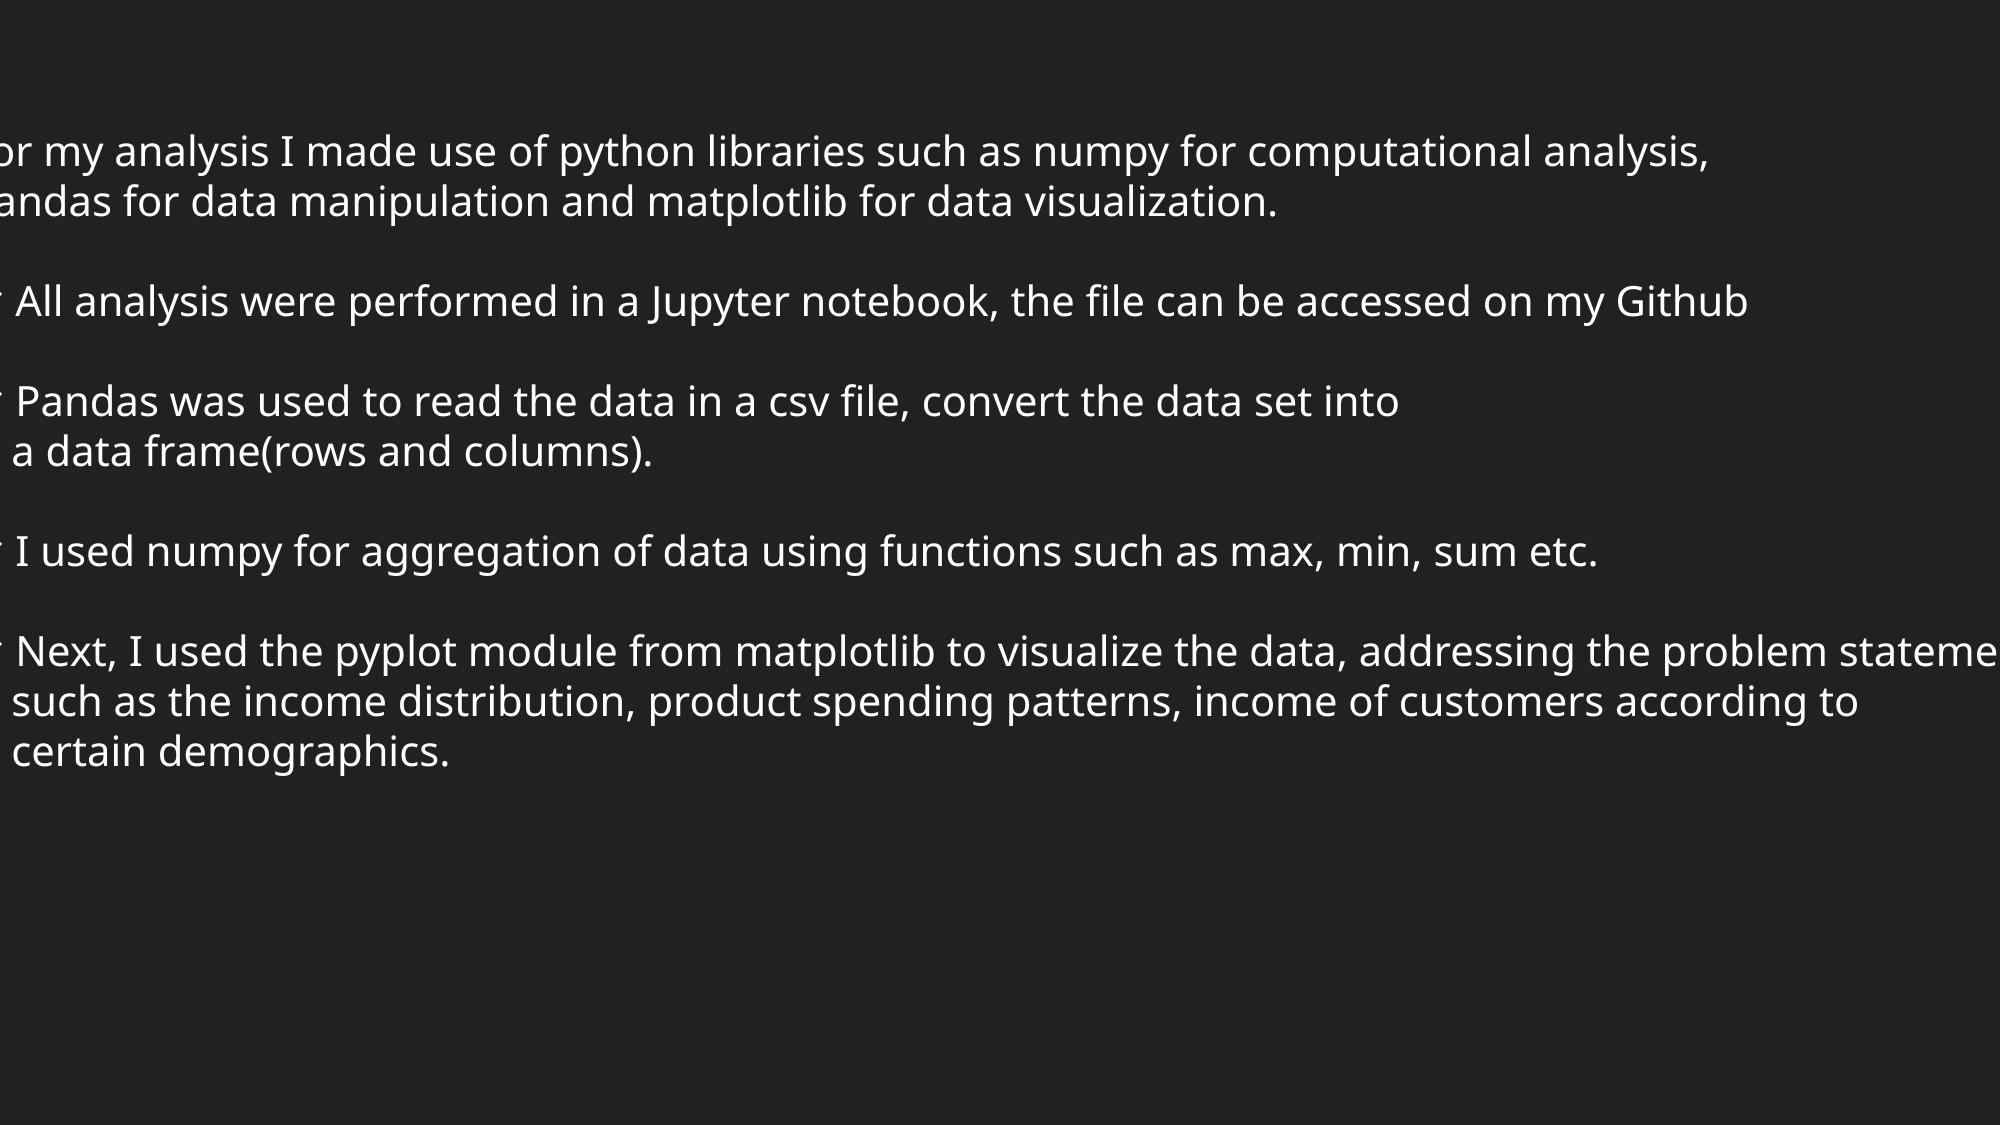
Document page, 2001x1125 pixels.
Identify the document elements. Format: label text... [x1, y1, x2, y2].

text_box For my analysis I made use of python libraries such as numpy for computational analysis, Pandas for data manipulation and matplotlib for data visualization. All analysis were performed in a Jupyter notebook, the file can be accessed on my Github Pandas was used to read the data in a csv file, convert the data set into a data frame(rows and columns). I used numpy for aggregation of data using functions such as max, min, sum etc. Next, I used the pyplot module from matplotlib to visualize the data, addressing the problem statements such as the income distribution, product spending patterns, income of customers according to certain demographics. [0, 116, 2000, 882]
